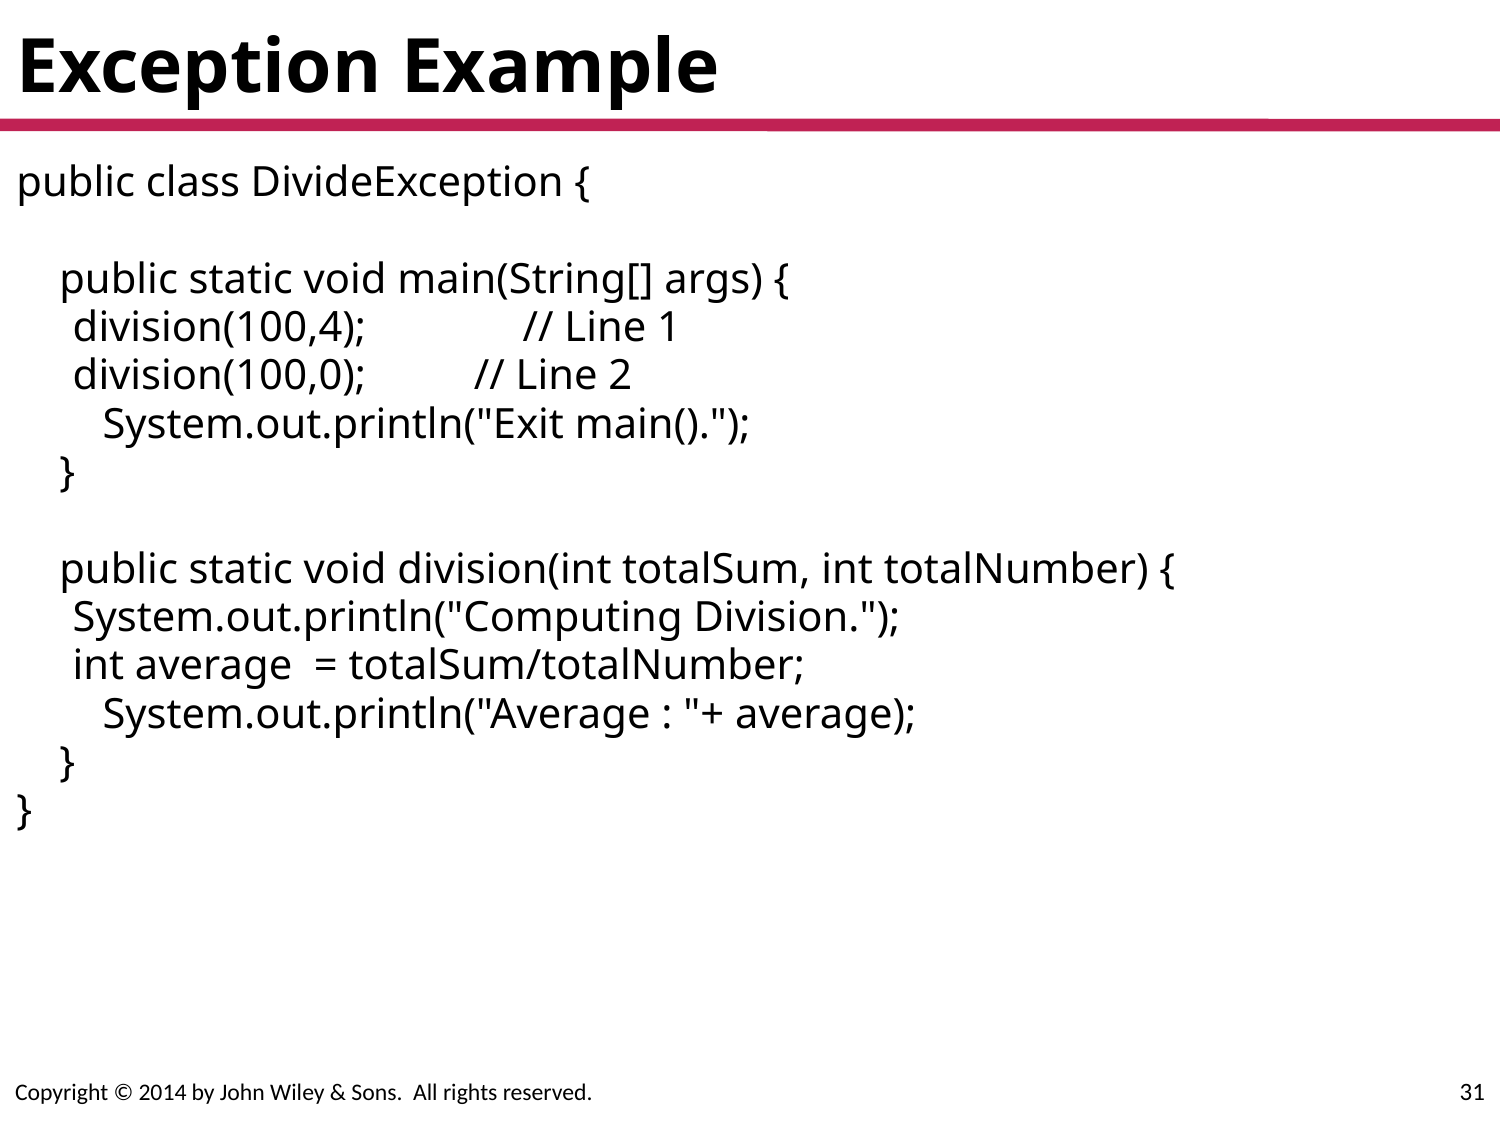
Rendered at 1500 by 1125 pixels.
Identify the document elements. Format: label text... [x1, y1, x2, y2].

title Exception Example [1, 0, 1500, 125]
list public class DivideException { public static void main(String[] args) { division(100,4); // Line 1 division(100,0); // Line 2 System.out.println("Exit main()."); } public static void division(int totalSum, int totalNumber) { System.out.println("Computing Division."); int average = totalSum/totalNumber; System.out.println("Average : "+ average); } } [1, 157, 1425, 1003]
